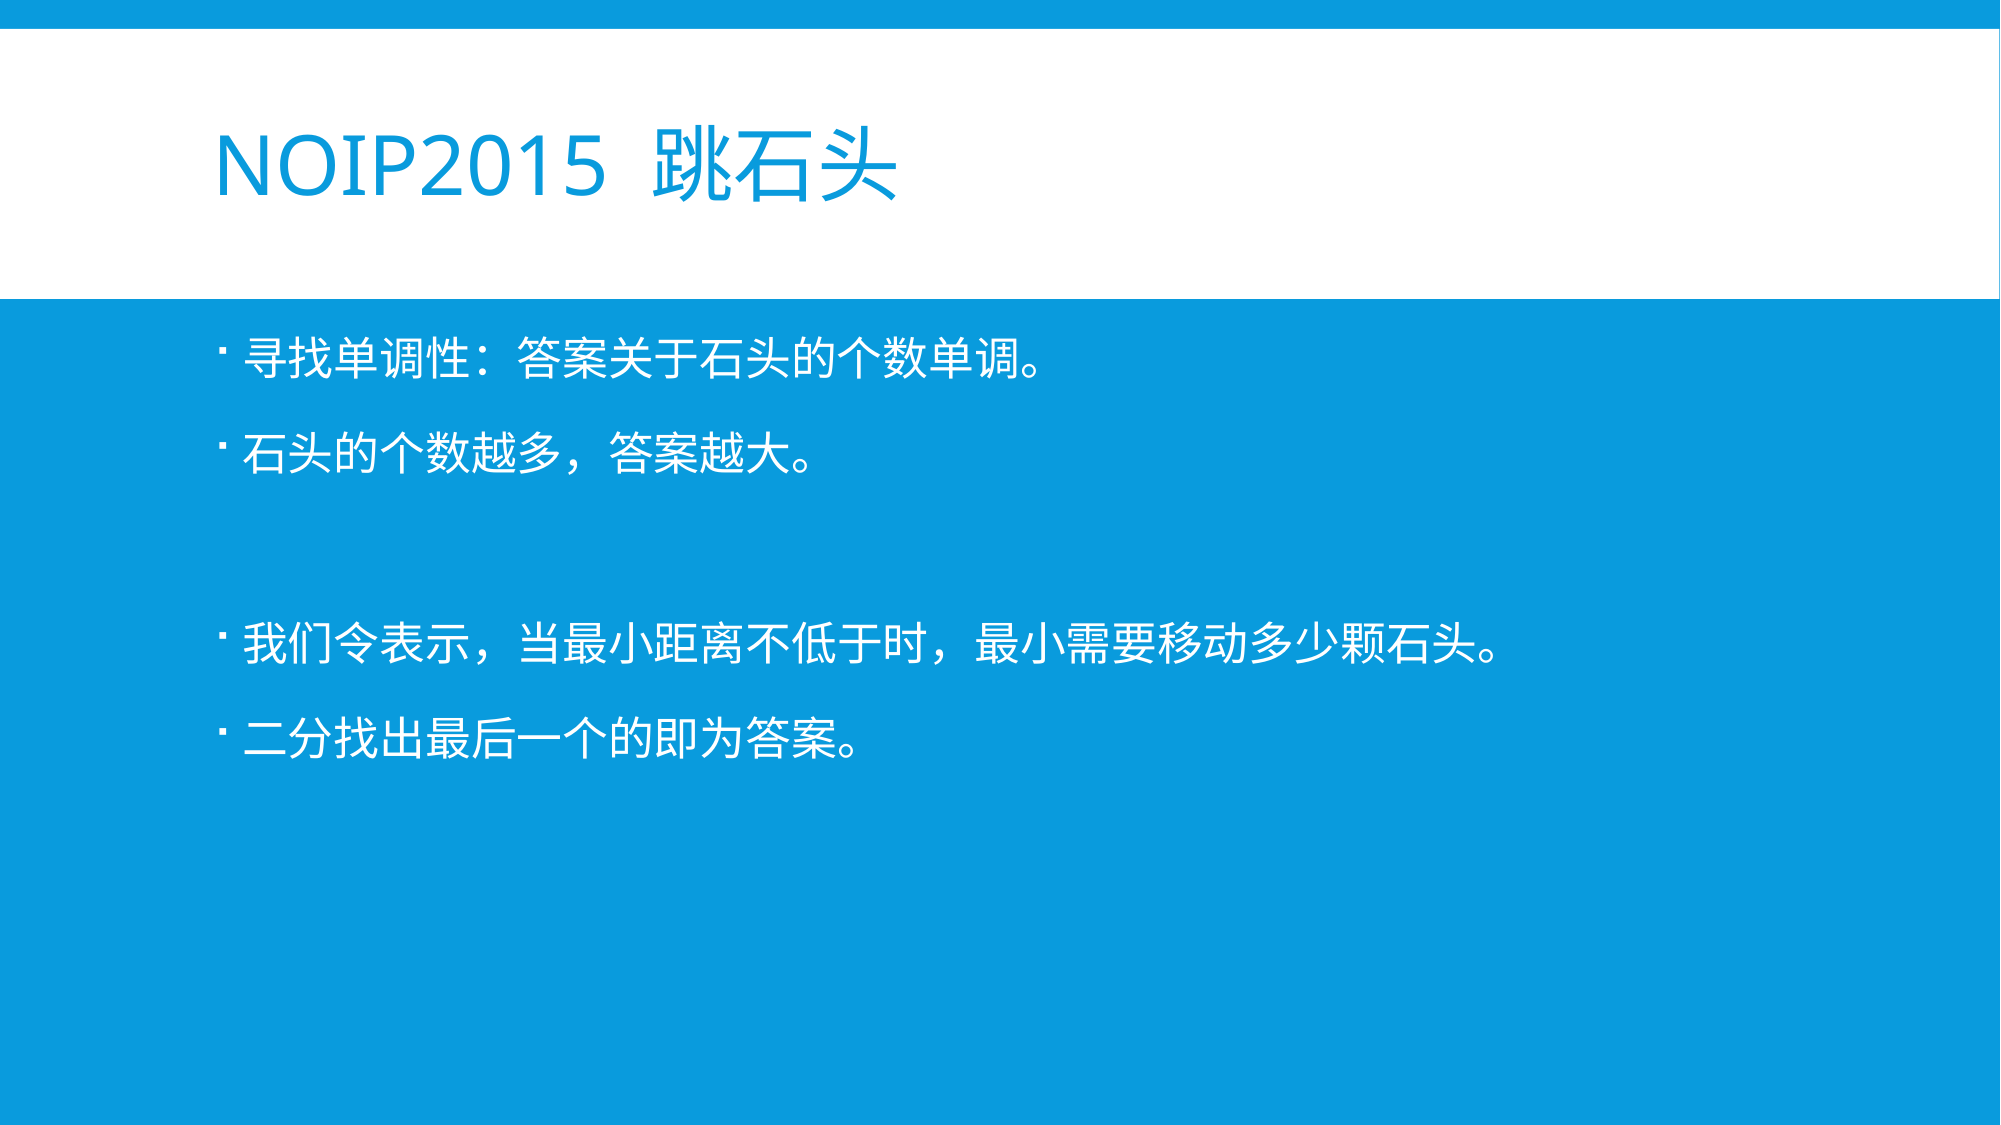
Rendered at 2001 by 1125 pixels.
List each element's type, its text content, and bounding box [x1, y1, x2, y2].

title NOIp2015 跳石头 [197, 46, 1803, 295]
